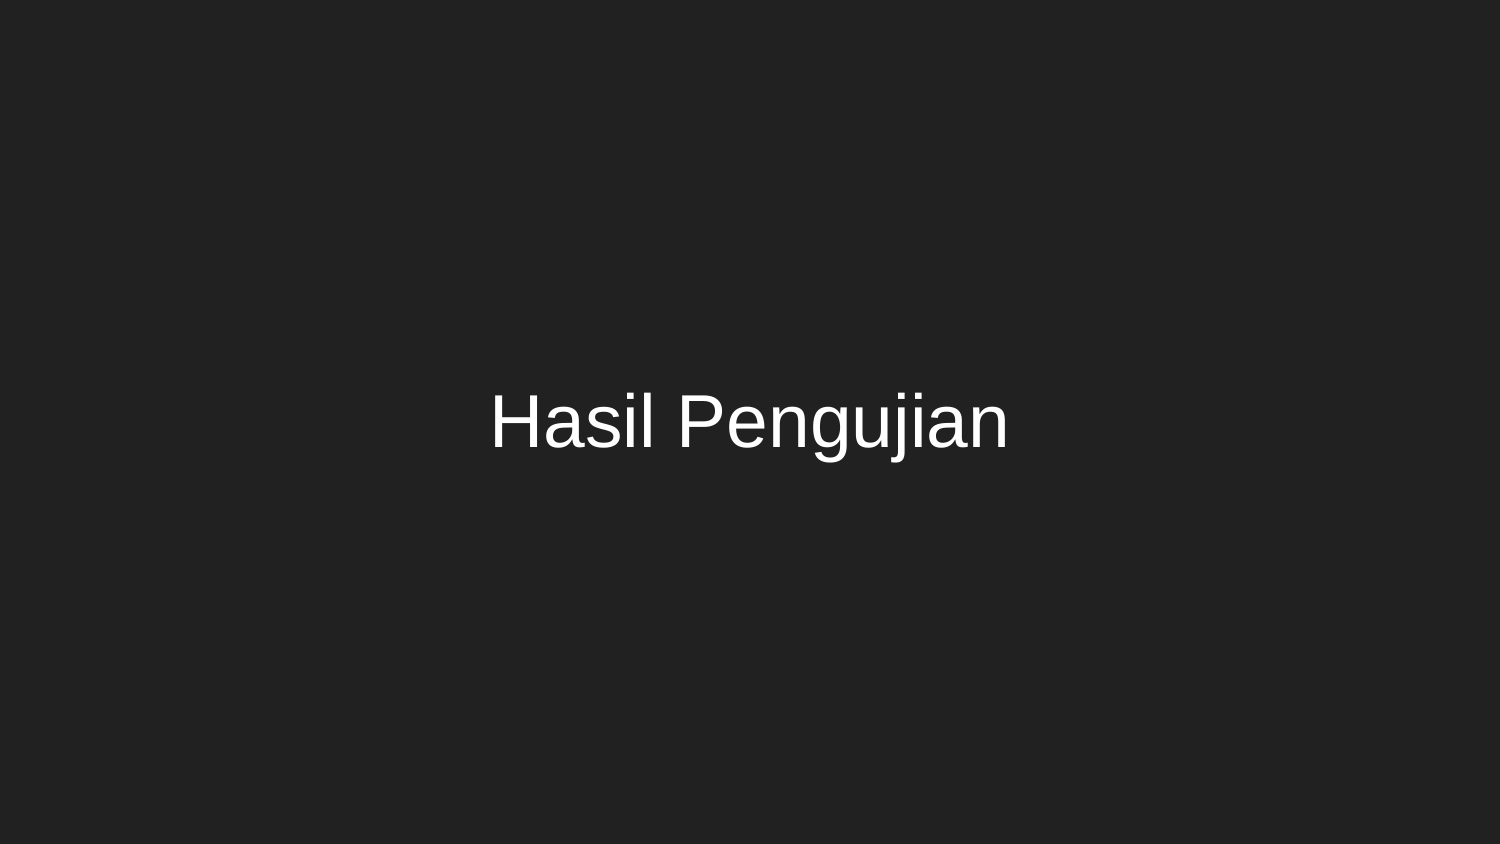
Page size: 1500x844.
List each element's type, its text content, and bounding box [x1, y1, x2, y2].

title Hasil Pengujian [51, 352, 1449, 491]
